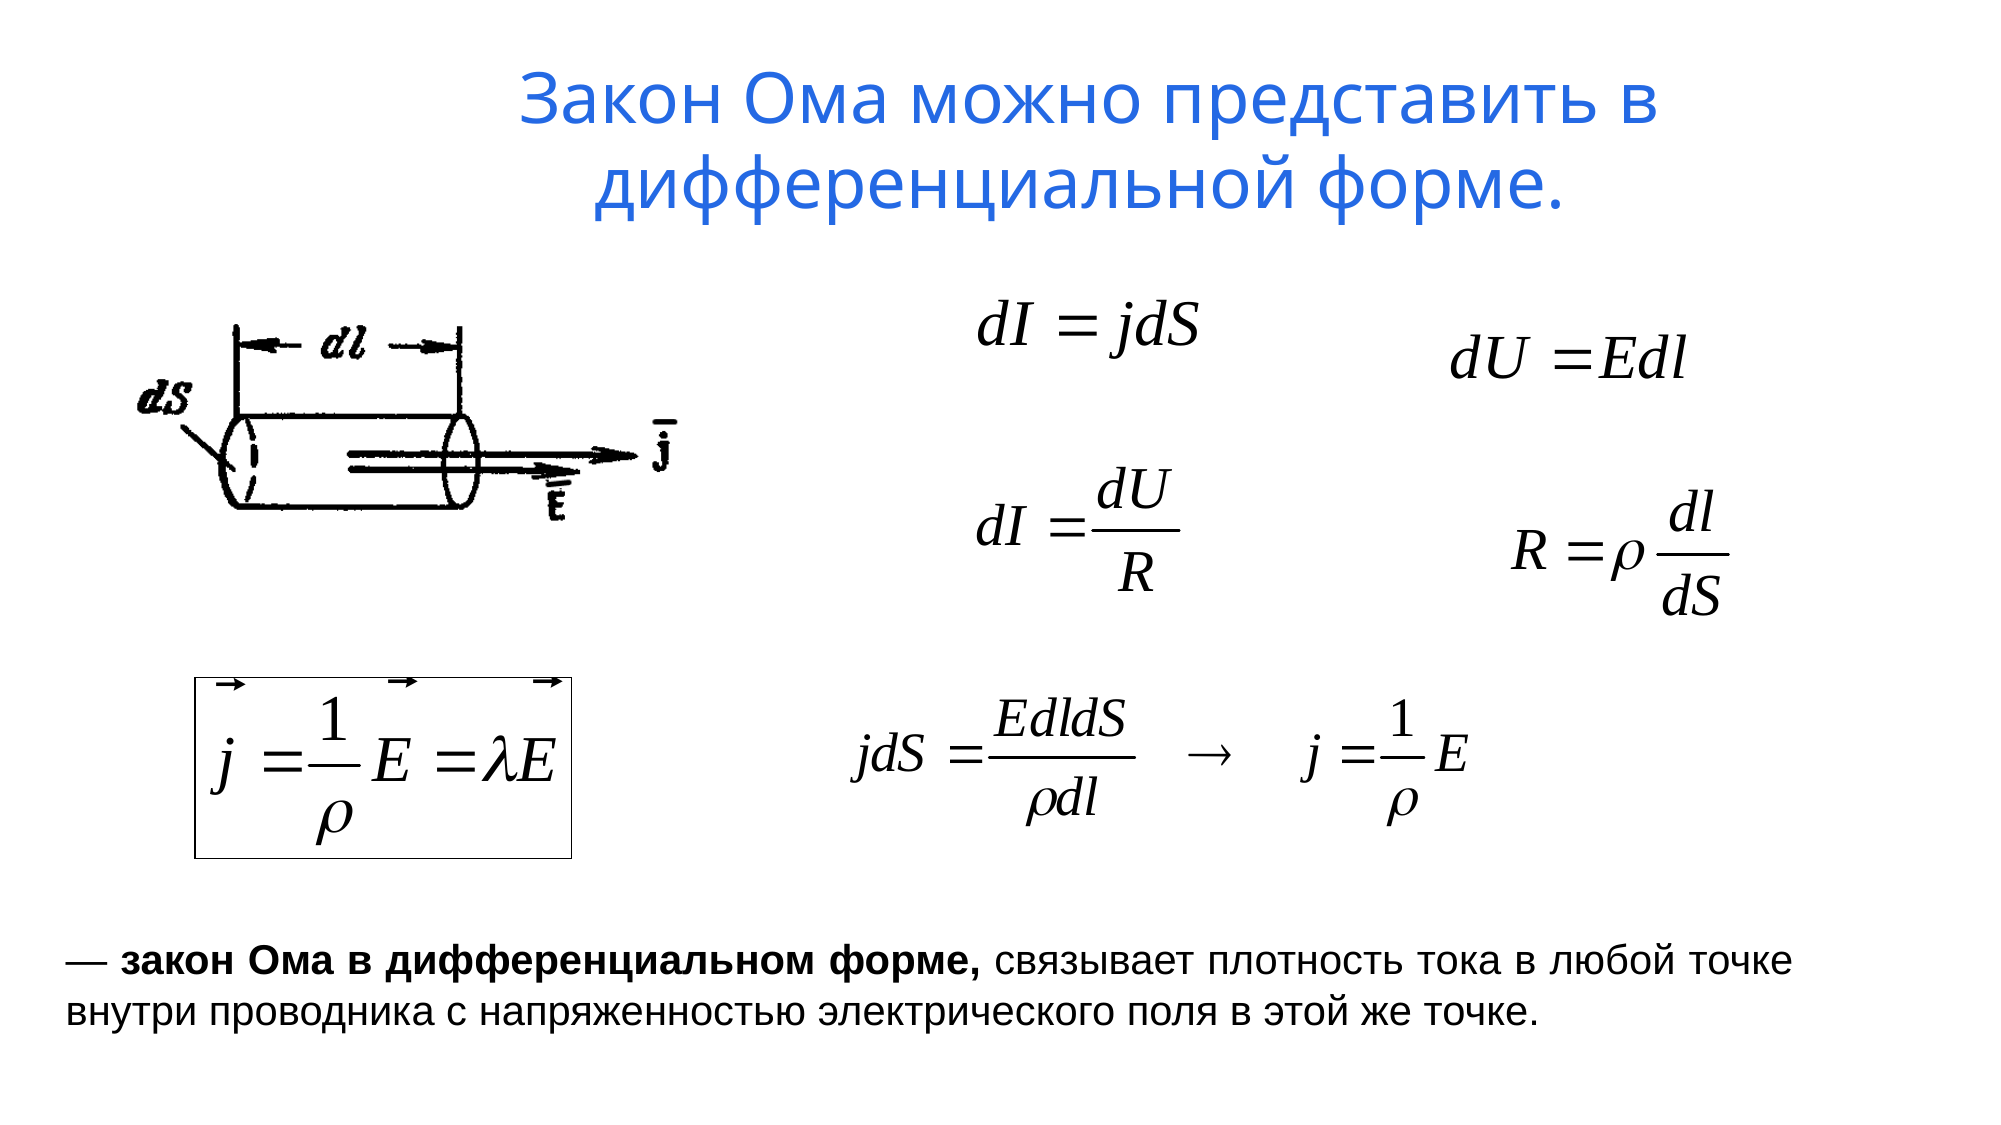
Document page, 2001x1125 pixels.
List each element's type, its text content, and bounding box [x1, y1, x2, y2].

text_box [1440, 320, 1702, 394]
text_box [966, 451, 1190, 605]
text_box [966, 286, 1217, 374]
picture [133, 296, 700, 552]
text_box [1500, 475, 1739, 629]
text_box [837, 683, 1482, 837]
text_box — закон Ома в дифференциальном форме, связывает плотность тока в любой точке внутри проводника с напряженностью электрического поля в этой же точке. [50, 925, 1809, 1091]
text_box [195, 678, 571, 858]
text_box Закон Ома можно представить в дифференциальной форме. [299, 45, 1881, 230]
